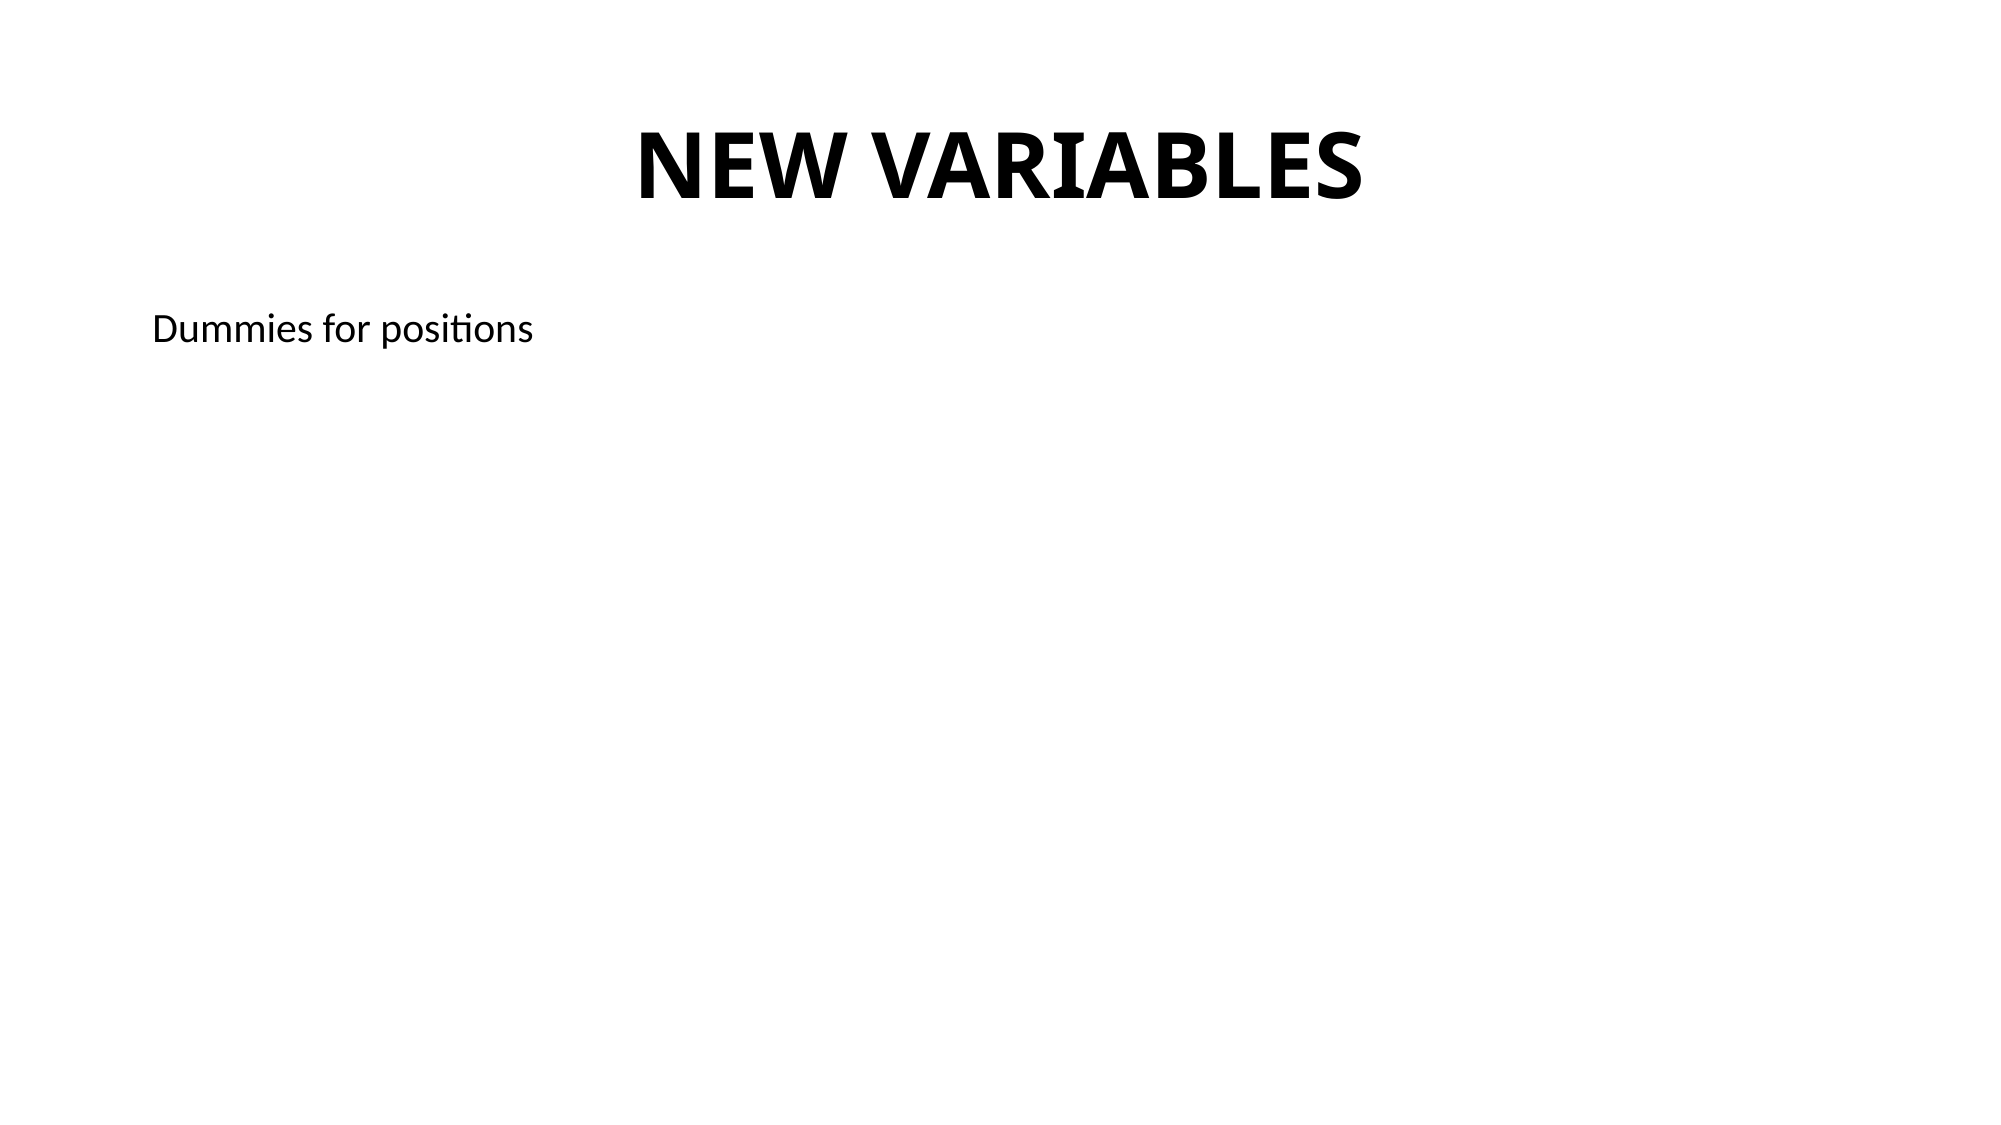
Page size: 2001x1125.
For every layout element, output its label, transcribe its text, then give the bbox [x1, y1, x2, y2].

list Dummies for positions [137, 299, 1863, 1014]
title NEW VARIABLES [137, 59, 1863, 278]
